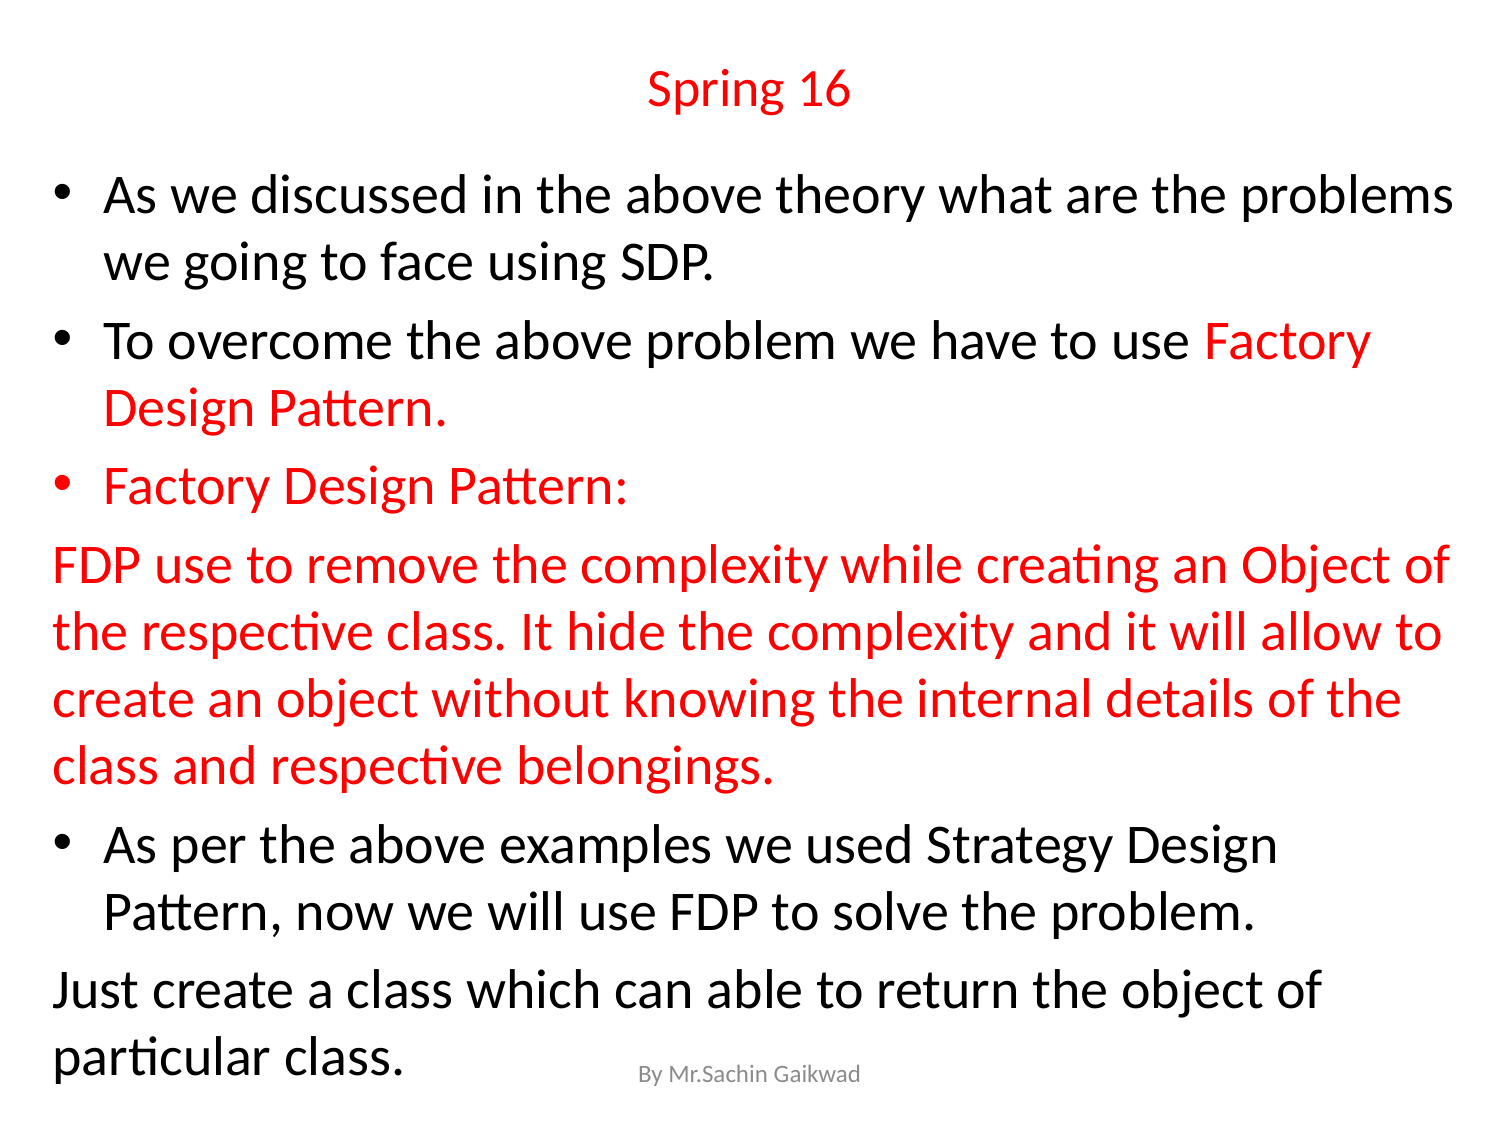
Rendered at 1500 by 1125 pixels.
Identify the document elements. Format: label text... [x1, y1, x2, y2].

title Spring 16 [75, 45, 1425, 125]
footer By Mr.Sachin Gaikwad [512, 1042, 988, 1103]
list As we discussed in the above theory what are the problems we going to face using SDP. To overcome the above problem we have to use Factory Design Pattern. Factory Design Pattern: FDP use to remove the complexity while creating an Object of the respective class. It hide the complexity and it will allow to create an object without knowing the internal details of the class and respective belongings. As per the above examples we used Strategy Design Pattern, now we will use FDP to solve the problem. Just create a class which can able to return the object of particular class. [37, 149, 1475, 1100]
